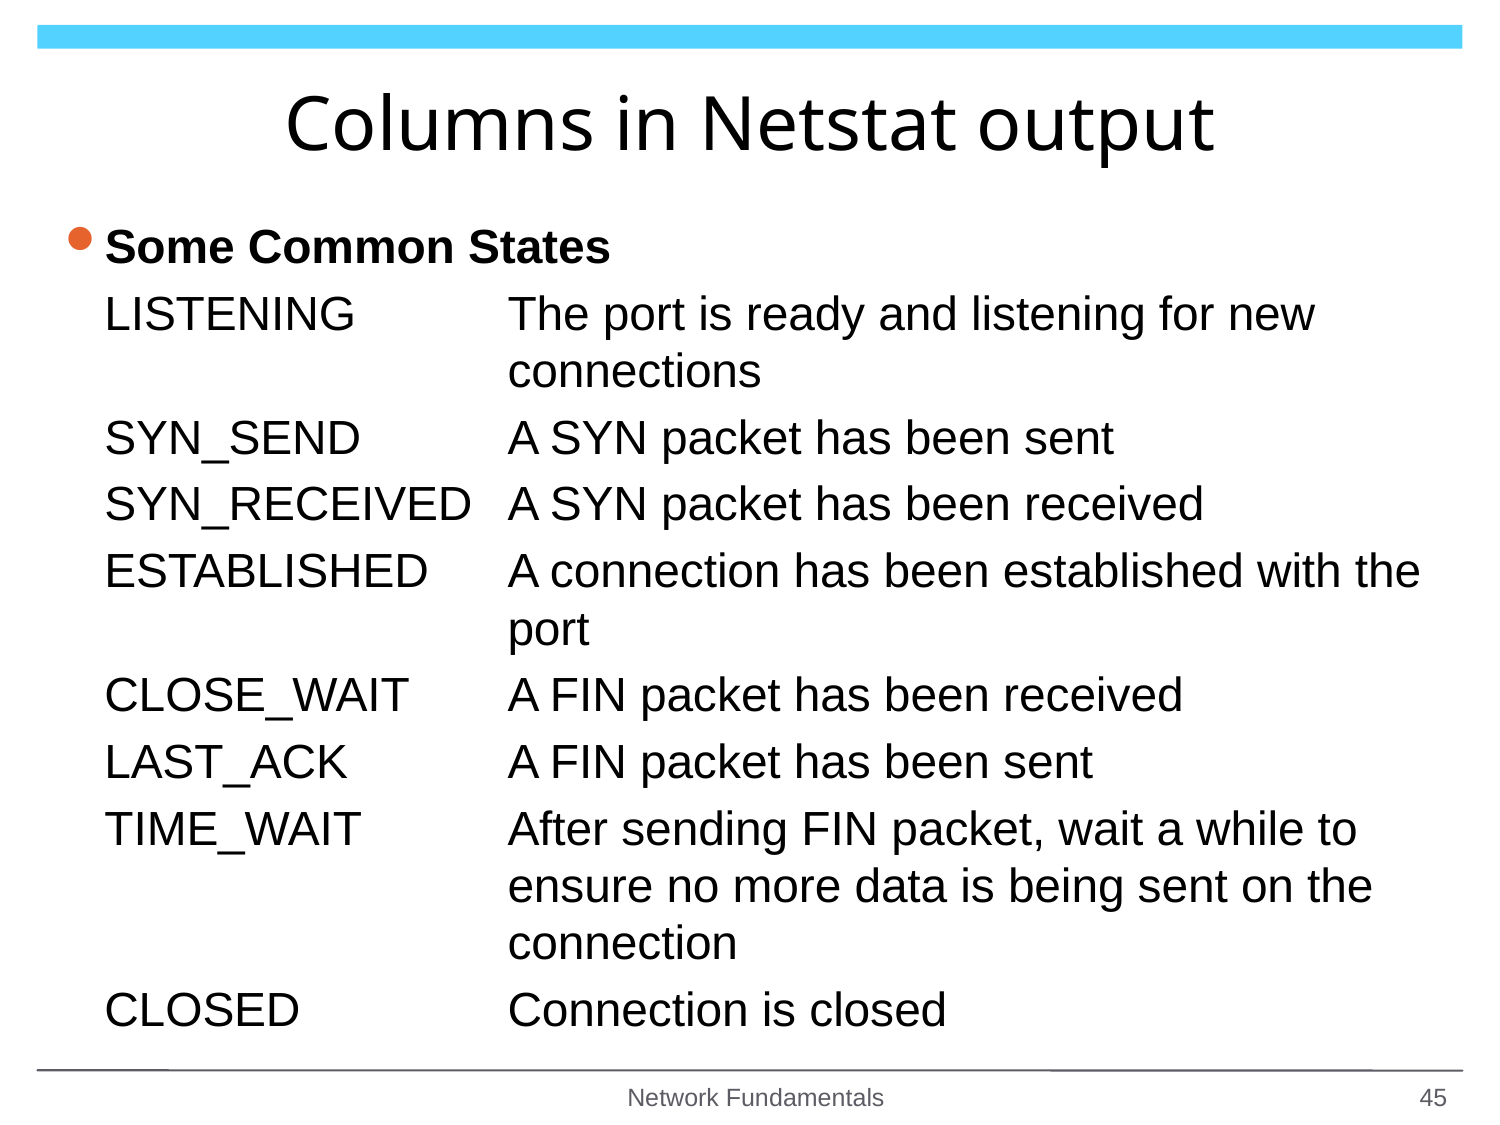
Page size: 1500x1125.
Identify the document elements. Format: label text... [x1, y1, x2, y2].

title Columns in Netstat output [50, 45, 1450, 197]
list Some Common States LISTENING The port is ready and listening for new connections SYN_SEND A SYN packet has been sent SYN_RECEIVED A SYN packet has been received ESTABLISHED A connection has been established with the port CLOSE_WAIT A FIN packet has been received LAST_ACK A FIN packet has been sent TIME_WAIT After sending FIN packet, wait a while to ensure no more data is being sent on the connection CLOSED Connection is closed [50, 208, 1450, 1050]
slide_number 45 [1112, 1069, 1463, 1123]
footer Network Fundamentals [474, 1069, 1038, 1123]
